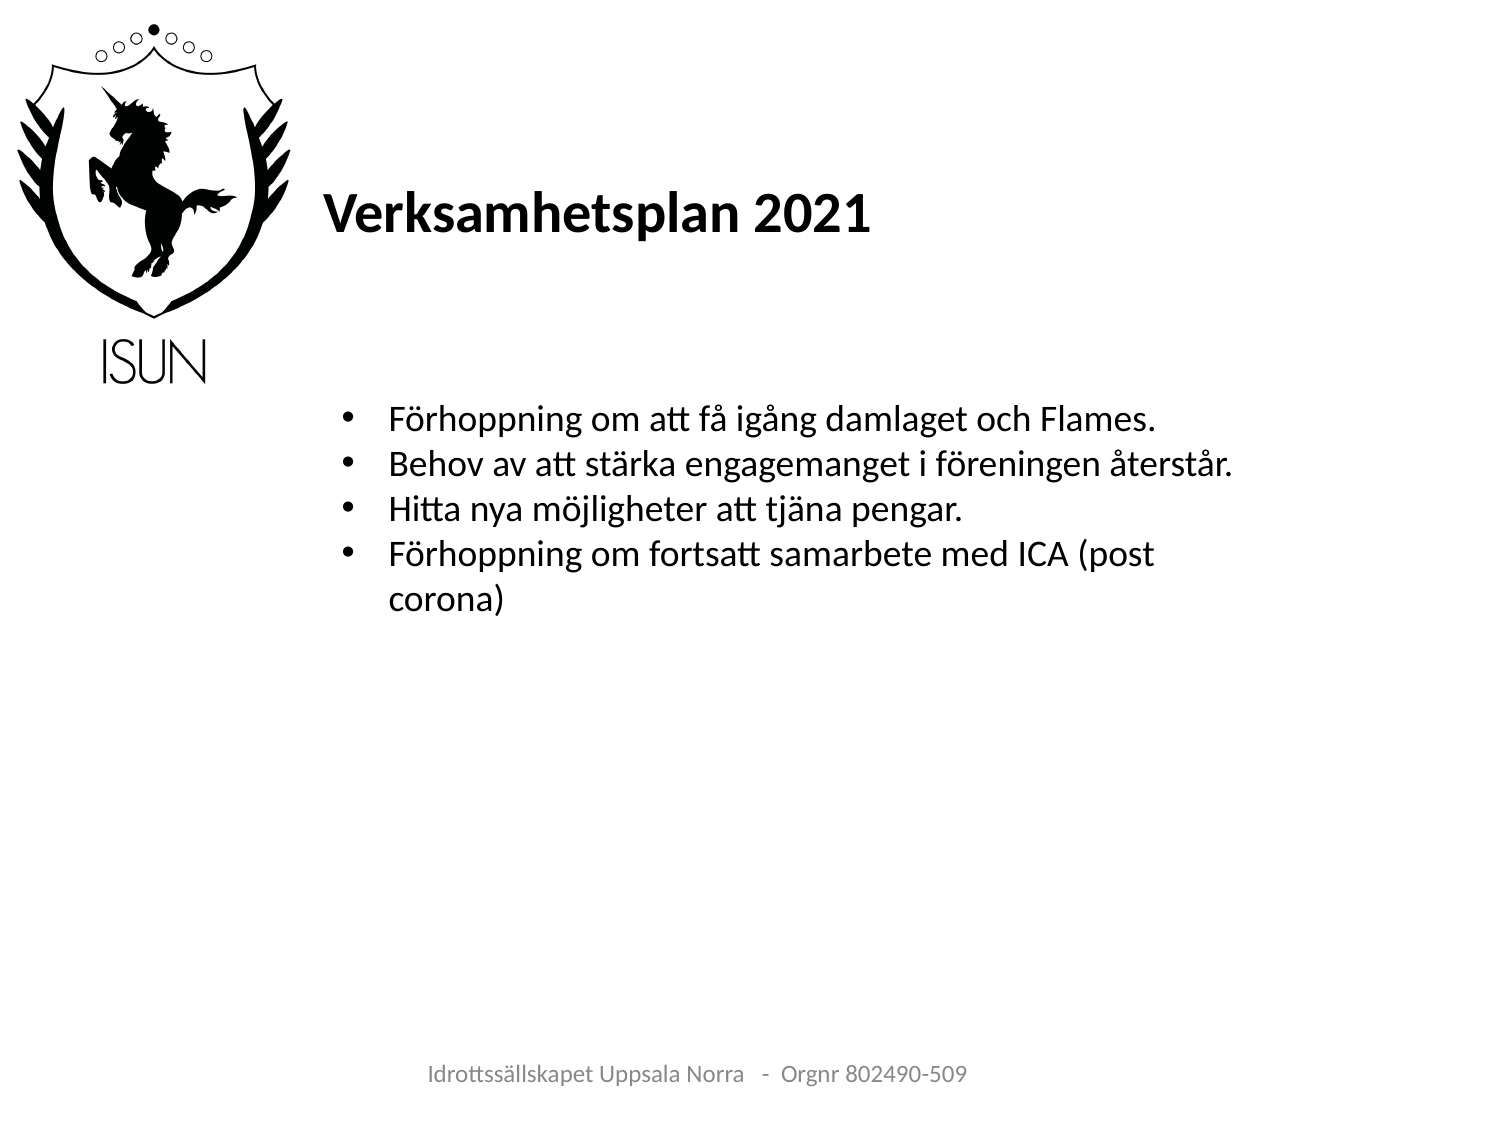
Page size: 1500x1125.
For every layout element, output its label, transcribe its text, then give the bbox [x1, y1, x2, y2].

title Verksamhetsplan 2021 [312, 54, 1361, 253]
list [0, 0, 309, 407]
text_box Förhoppning om att få igång damlaget och Flames. Behov av att stärka engagemanget i föreningen återstår. Hitta nya möjligheter att tjäna pengar. Förhoppning om fortsatt samarbete med ICA (post corona) [326, 386, 1265, 672]
footer Idrottssällskapet Uppsala Norra - Orgnr 802490-509 [393, 1042, 1004, 1103]
